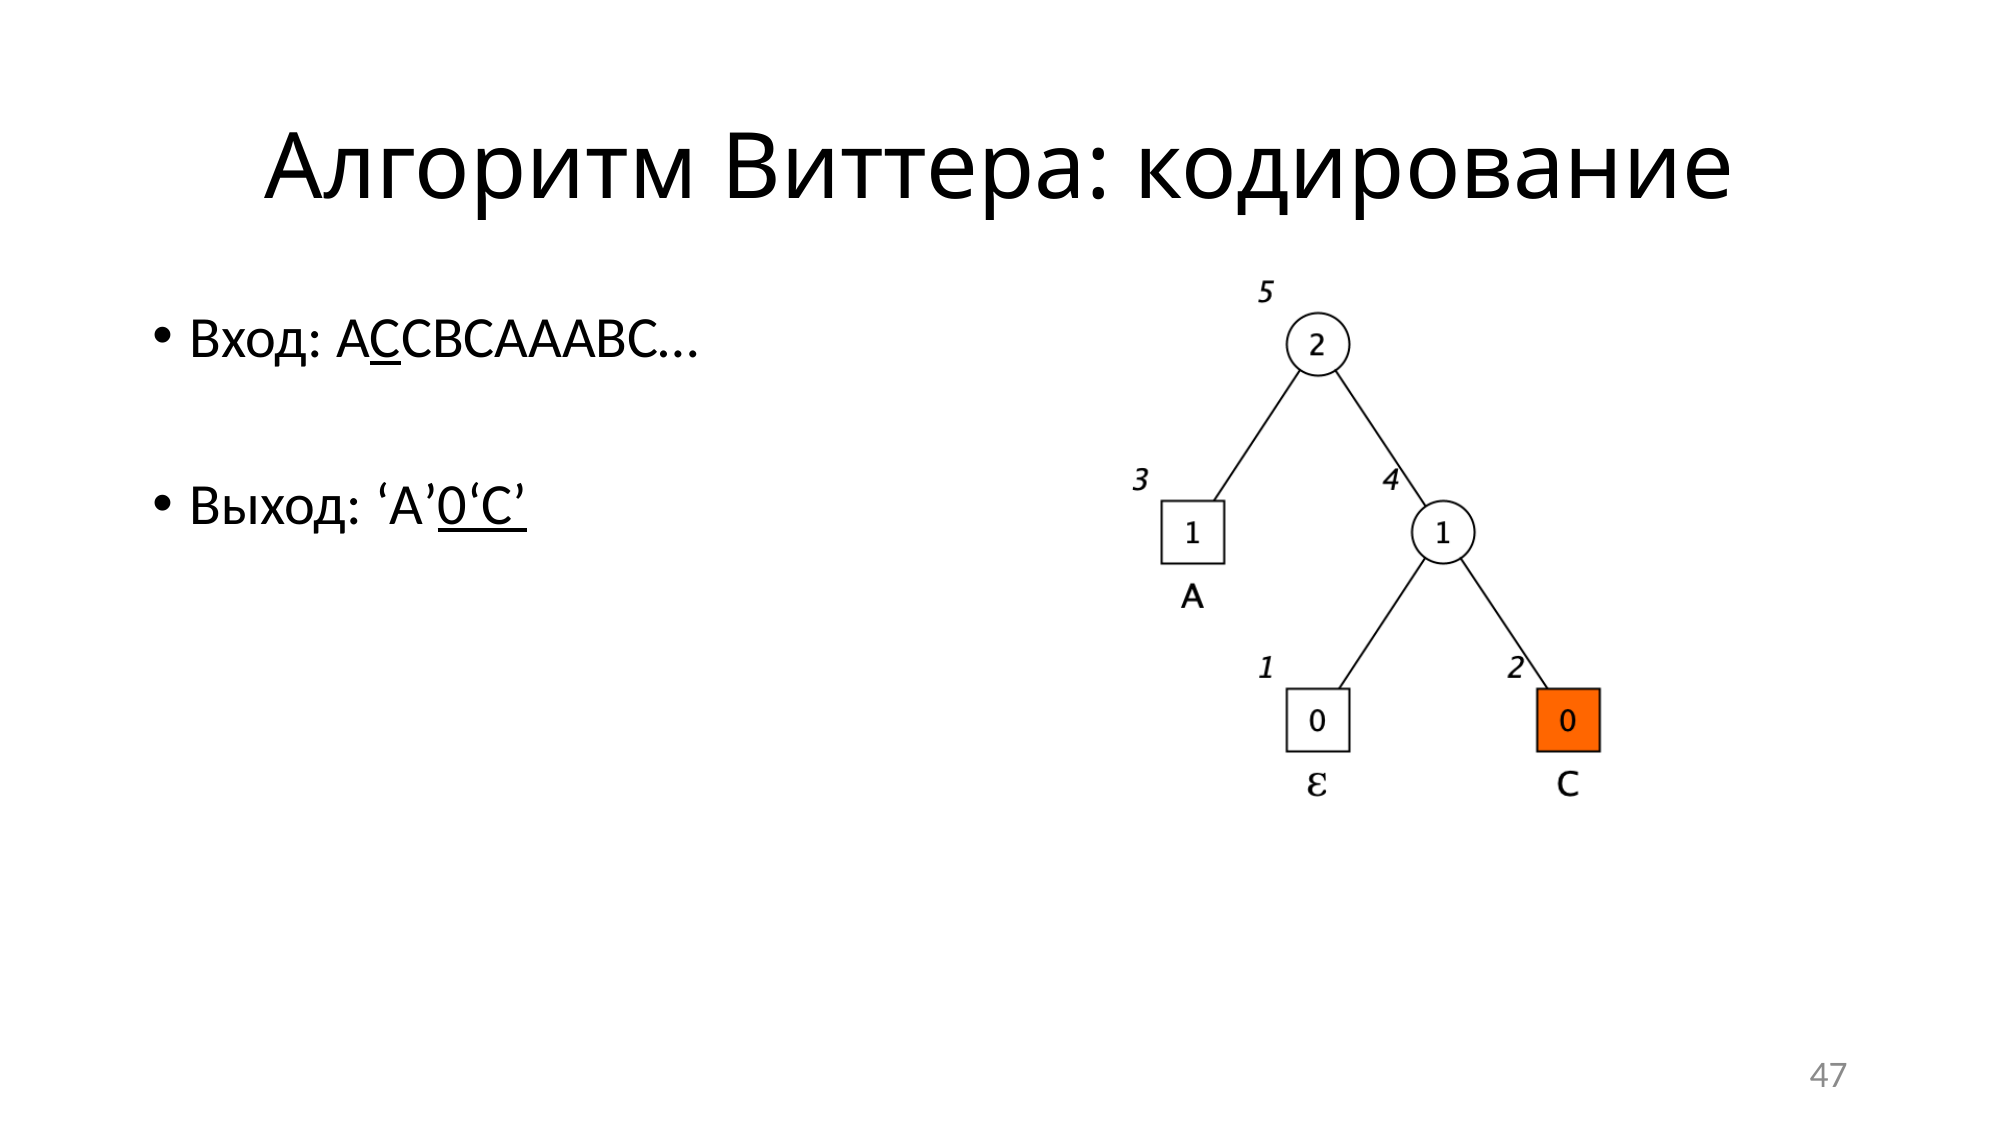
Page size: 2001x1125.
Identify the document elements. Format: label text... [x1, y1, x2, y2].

title Алгоритм Виттера: кодирование [137, 59, 1863, 278]
list Вход: ACCBCAAABC… Выход: ‘A’0‘C’ [137, 299, 1863, 1014]
picture [1109, 252, 1616, 824]
slide_number 47 [1412, 1042, 1863, 1103]
